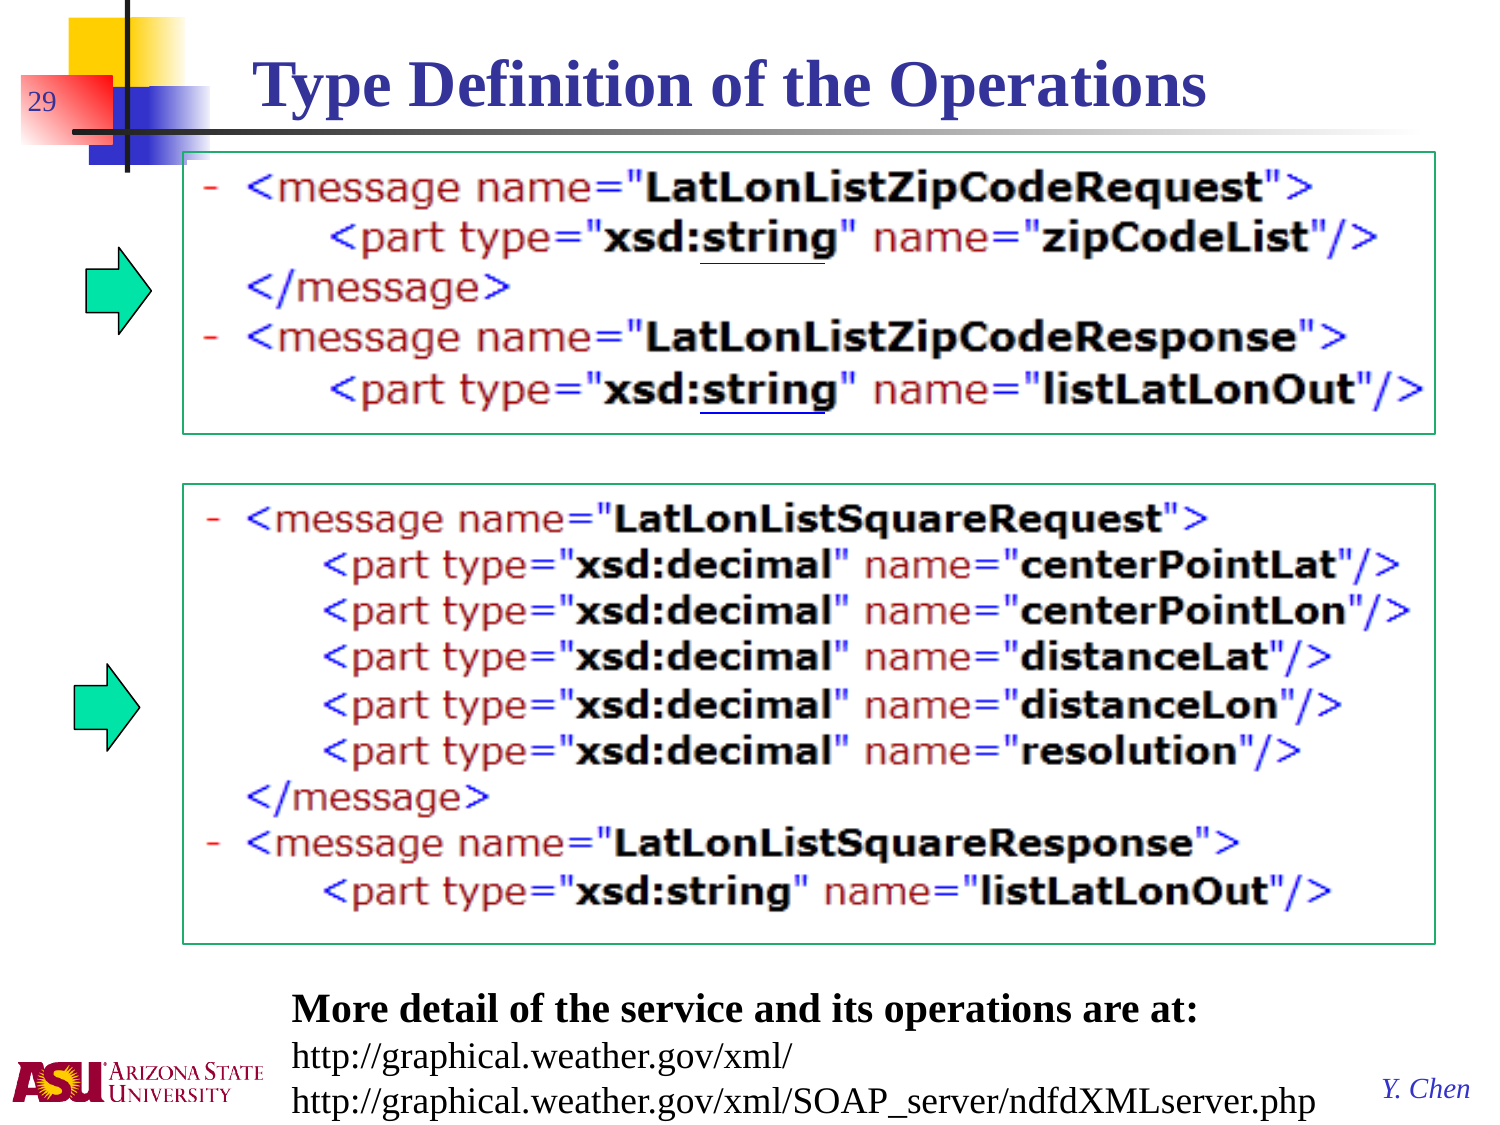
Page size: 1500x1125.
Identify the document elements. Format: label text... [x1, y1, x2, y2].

text_box [183, 151, 1435, 161]
picture [12, 1062, 263, 1102]
text_box [183, 483, 1435, 945]
slide_number 29 [12, 49, 113, 126]
text_box [183, 426, 1435, 434]
title Type Definition of the Operations [237, 24, 1488, 128]
text_box [86, 247, 152, 335]
text_box More detail of the service and its operations are at: http://graphical.weather.gov/xml/ http://graphical.weather.gov/xml/SOAP_server/ndfdXMLserver.php [276, 973, 1373, 1125]
picture [186, 159, 1435, 422]
text_box [74, 663, 140, 752]
picture [195, 496, 1420, 919]
